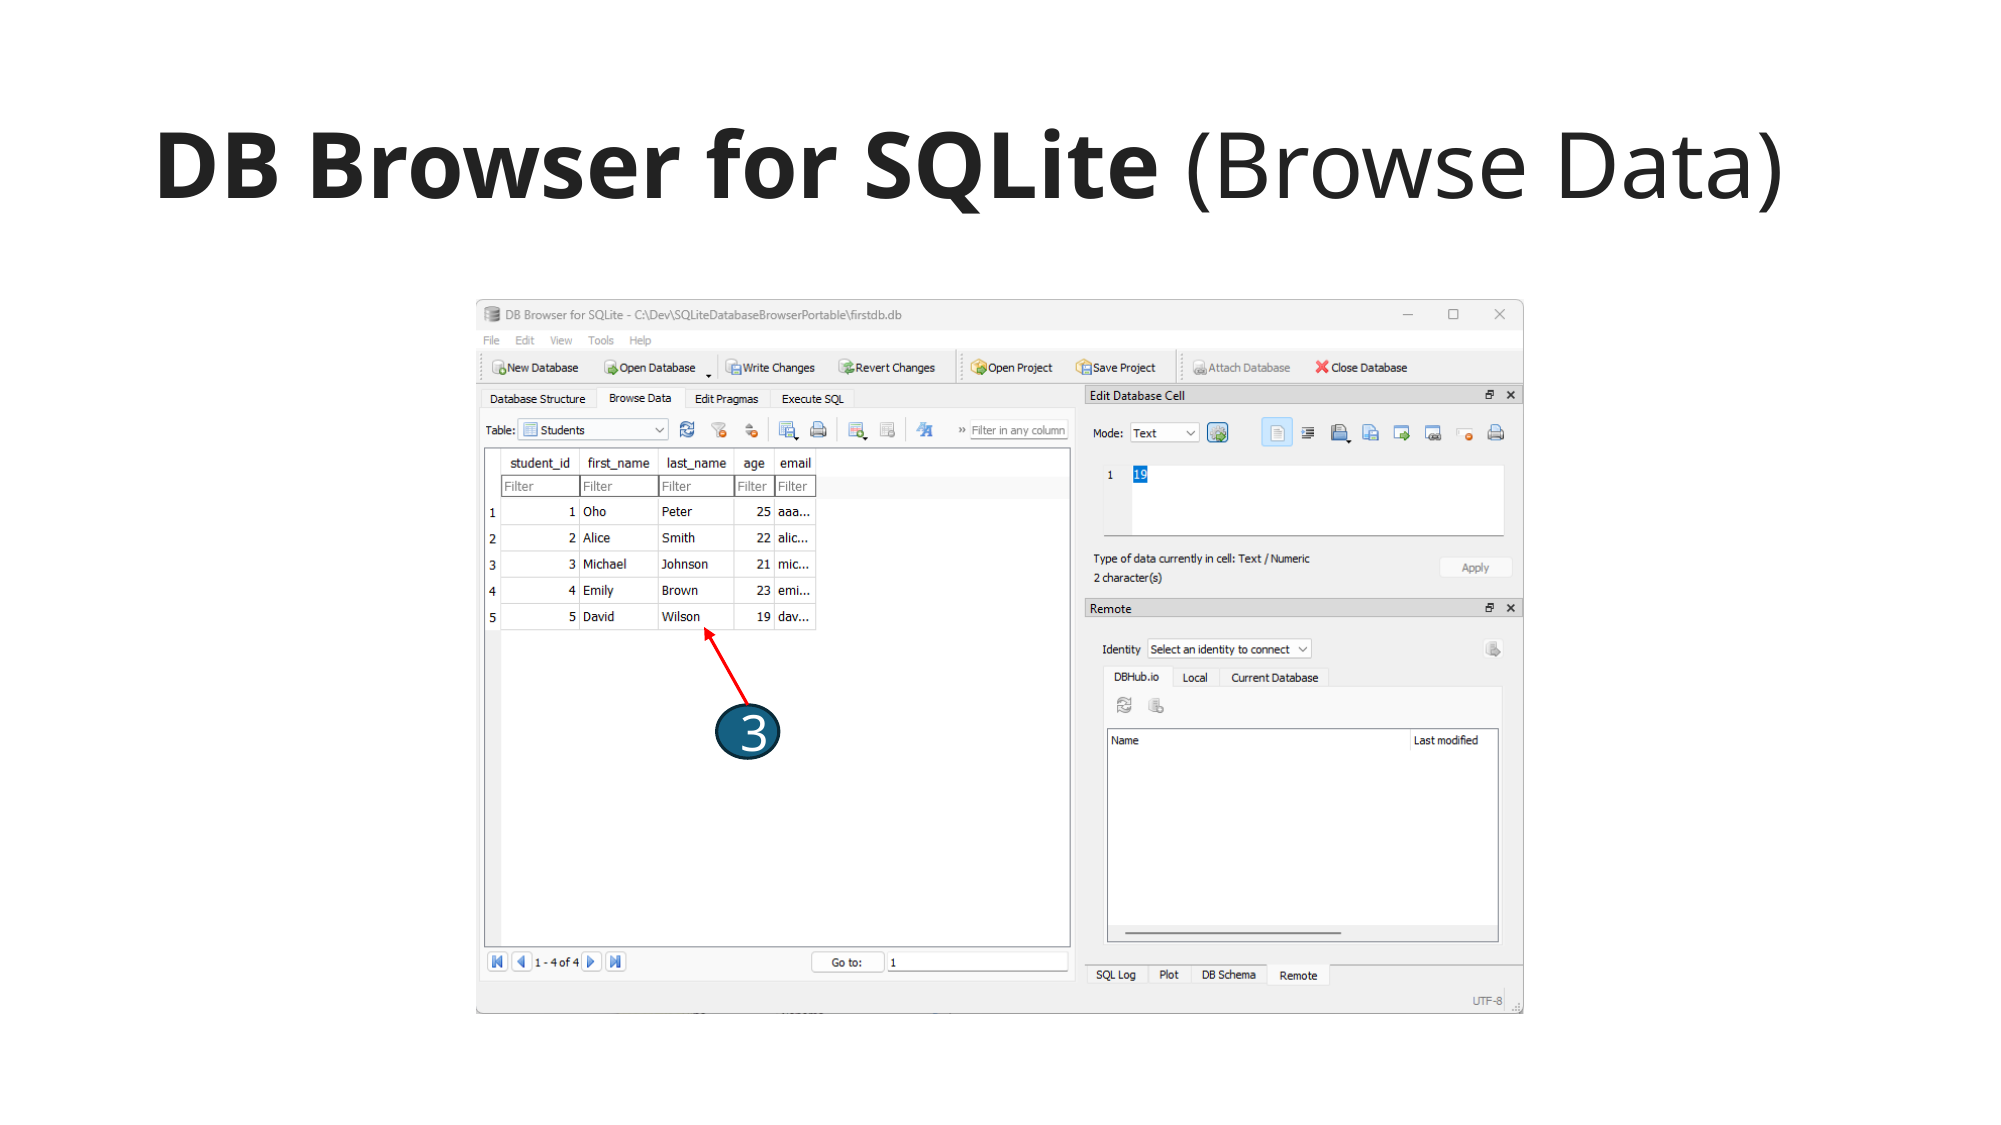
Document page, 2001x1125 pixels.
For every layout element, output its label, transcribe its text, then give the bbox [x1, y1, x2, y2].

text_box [703, 626, 749, 706]
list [476, 298, 1524, 1014]
title DB Browser for SQLite (Browse Data) [137, 59, 1863, 278]
